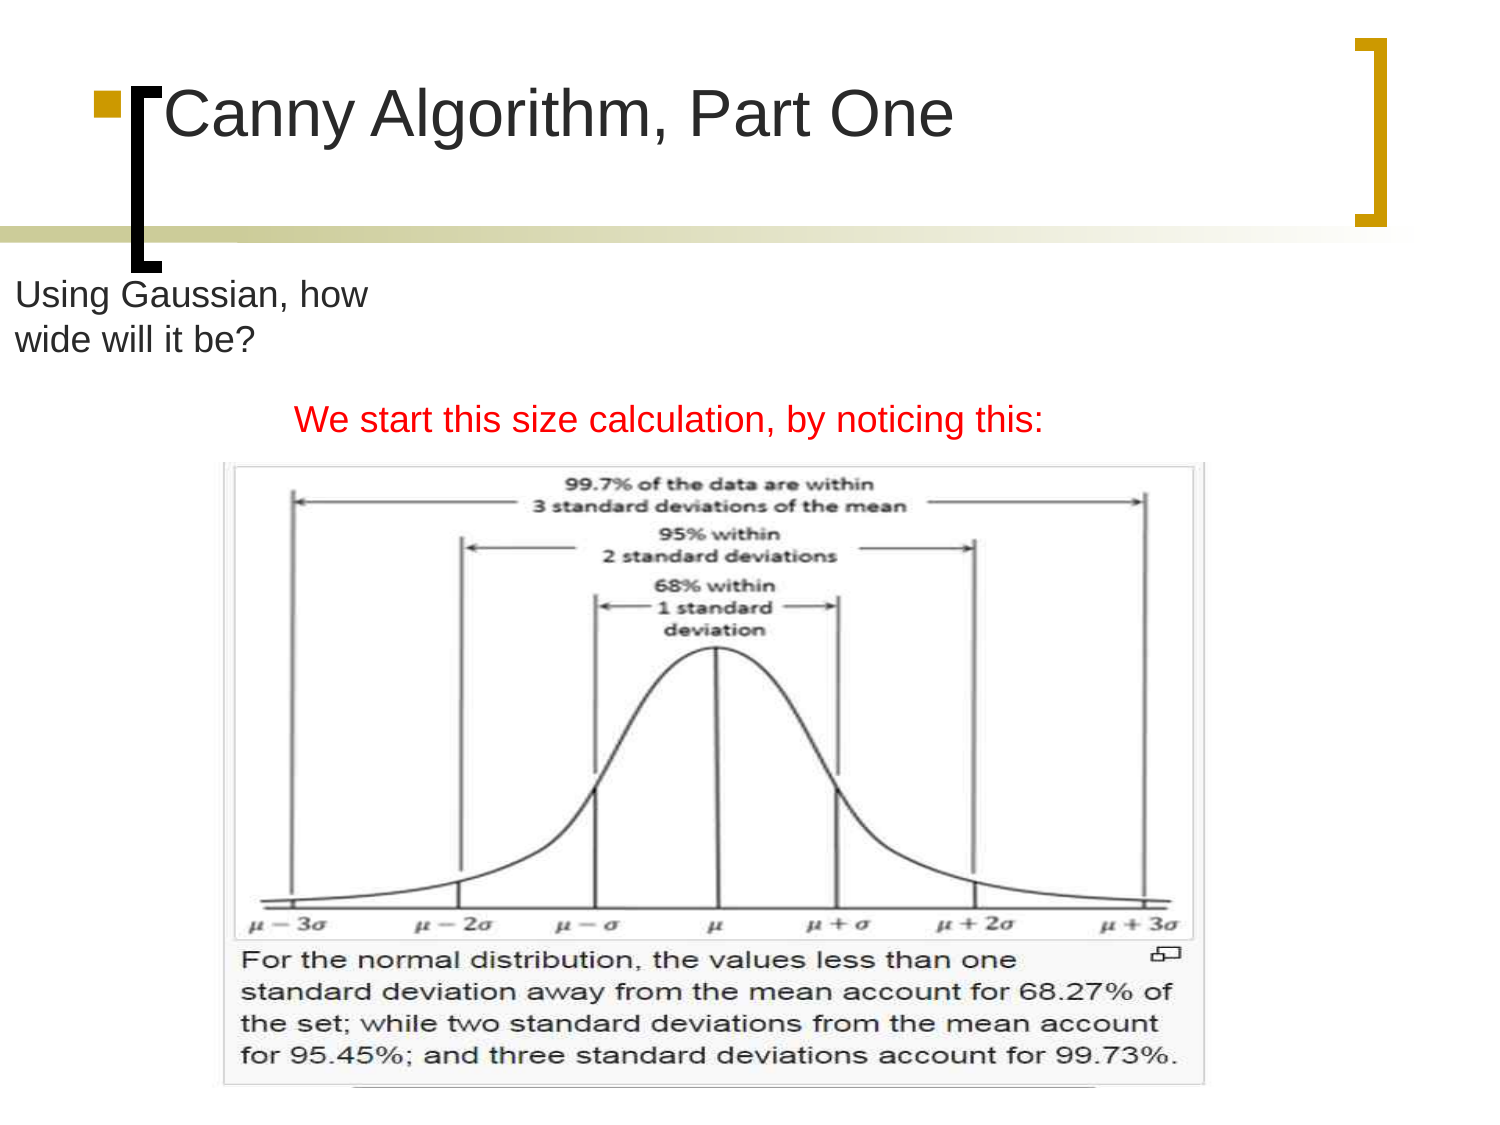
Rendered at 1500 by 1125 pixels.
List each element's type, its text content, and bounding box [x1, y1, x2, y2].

text_box Using Gaussian, how wide will it be? [0, 262, 400, 425]
list Canny Algorithm, Part One [74, 62, 1426, 263]
picture [199, 462, 1224, 1088]
text_box We start this size calculation, by noticing this: [279, 387, 1060, 448]
